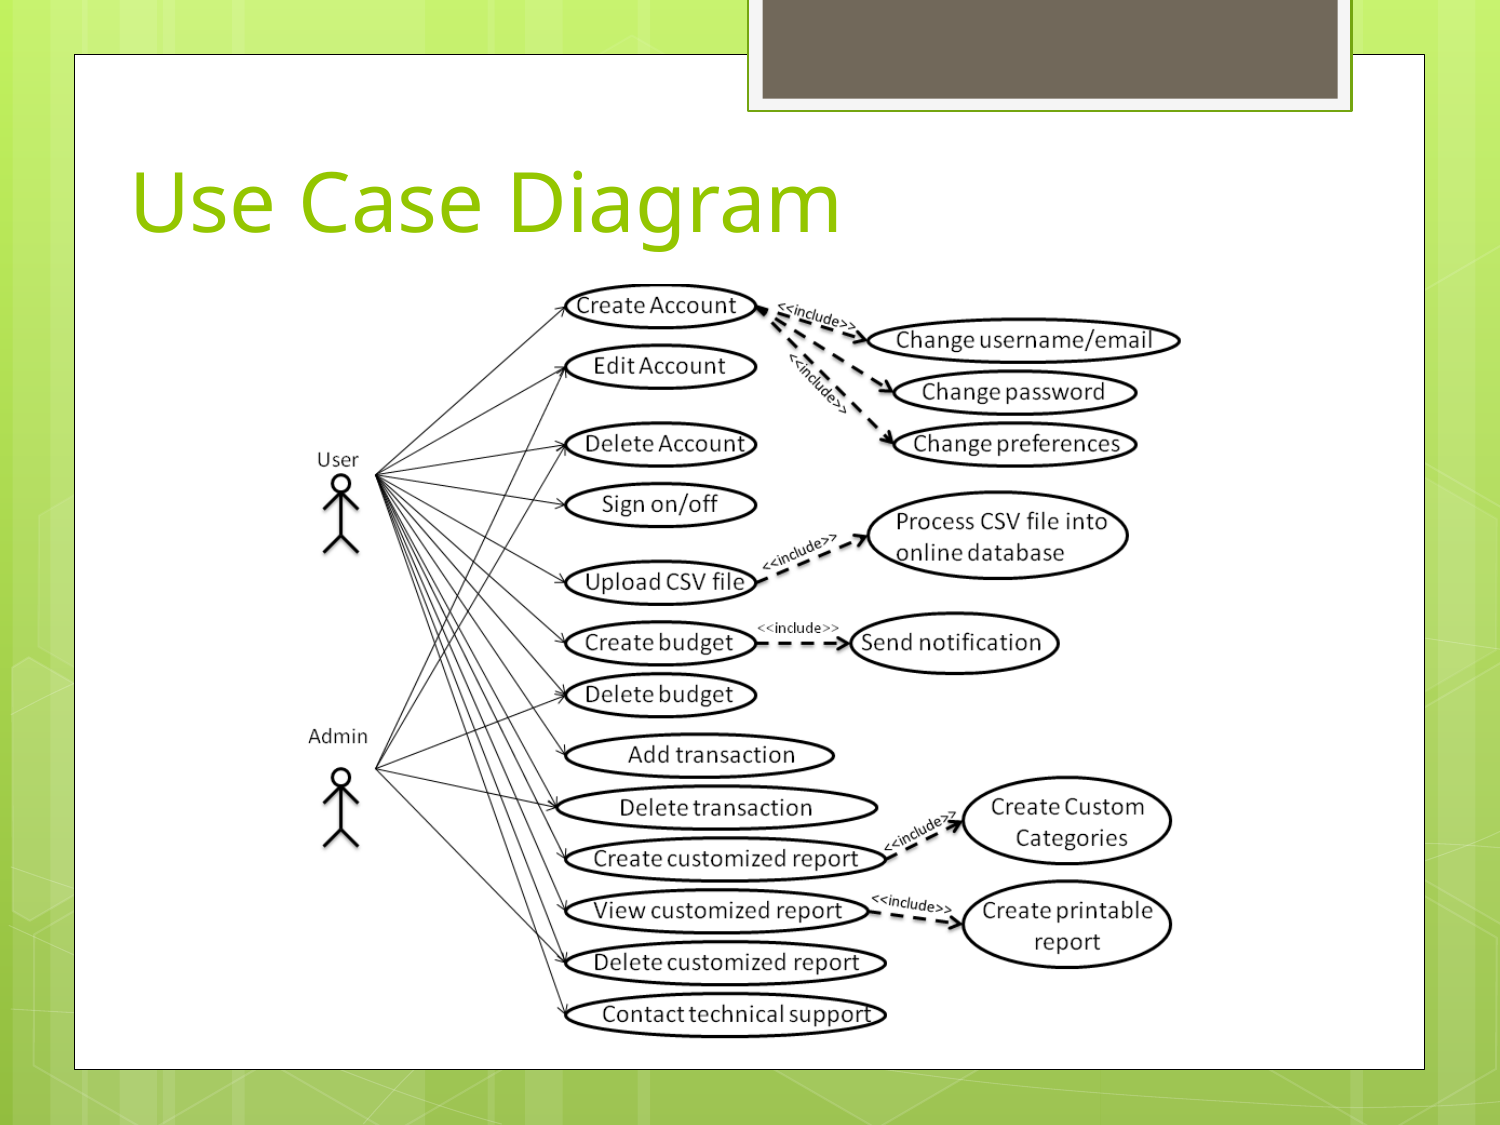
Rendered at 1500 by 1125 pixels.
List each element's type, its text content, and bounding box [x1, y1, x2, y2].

title Use Case Diagram [114, 69, 1267, 257]
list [254, 284, 1291, 1062]
